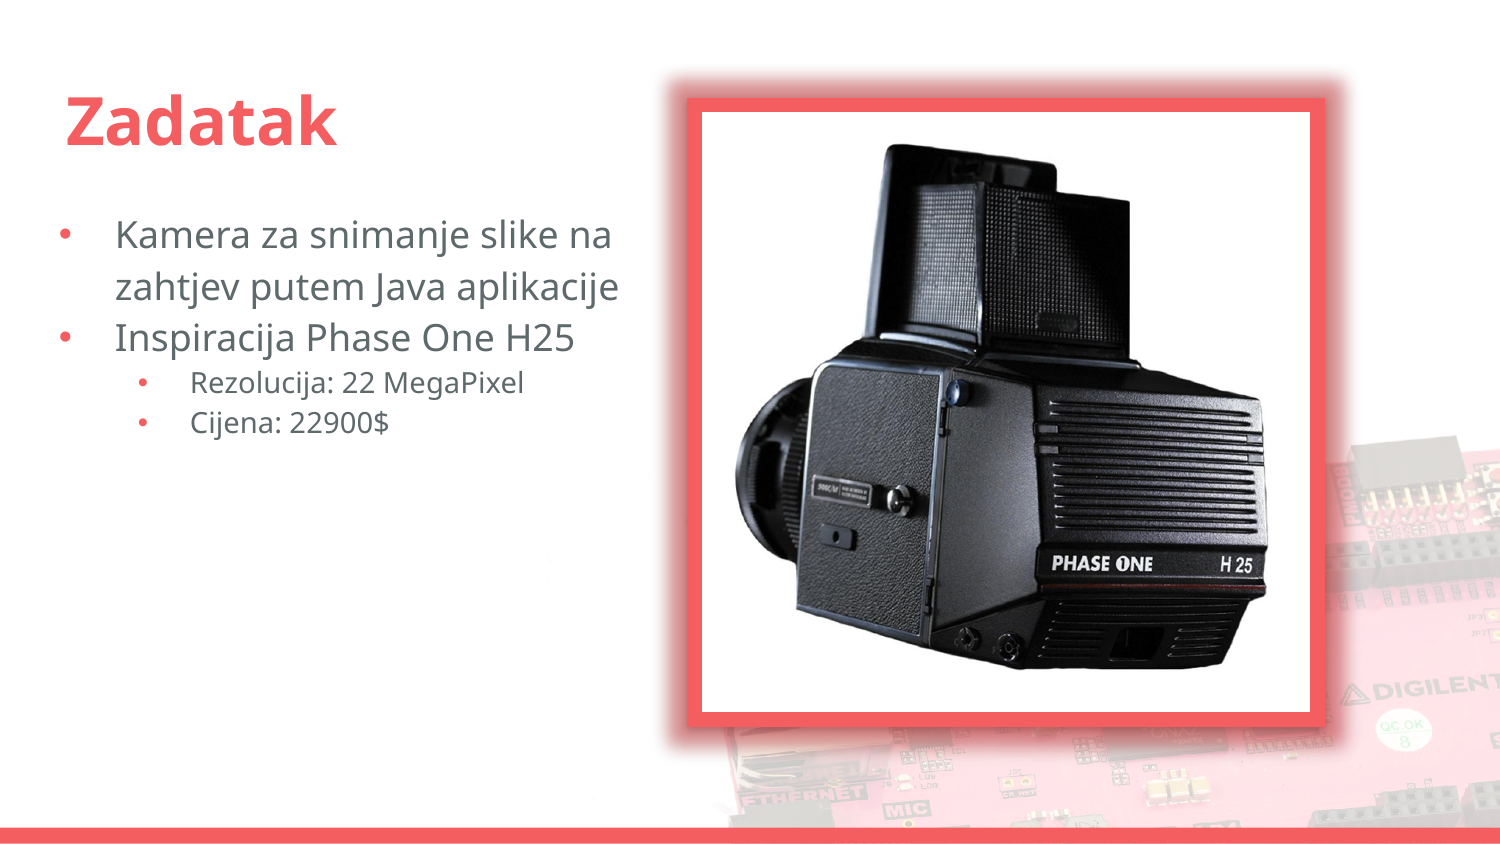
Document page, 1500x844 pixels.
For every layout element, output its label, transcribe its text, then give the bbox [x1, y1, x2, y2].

picture [701, 111, 1311, 713]
title Zadatak [51, 64, 1449, 167]
list Kamera za snimanje slike na zahtjev putem Java aplikacije Inspiracija Phase One H25 Rezolucija: 22 MegaPixel Cijena: 22900$ [24, 189, 663, 750]
